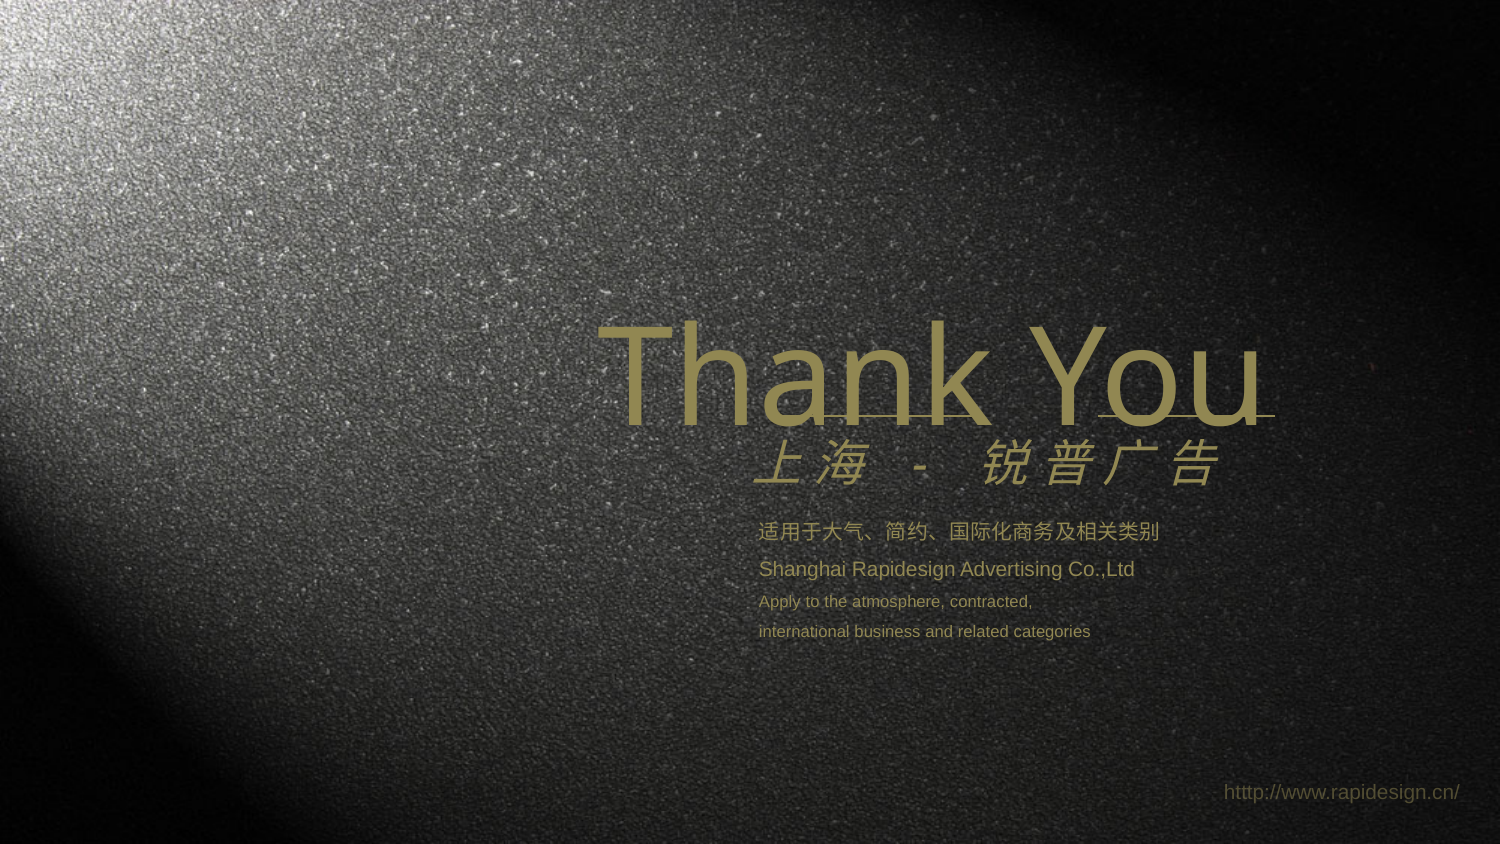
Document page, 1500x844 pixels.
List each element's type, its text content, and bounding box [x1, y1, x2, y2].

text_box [664, 279, 1276, 681]
picture [0, 0, 1500, 844]
text_box htttp://www.rapidesign.cn/ [1209, 771, 1475, 812]
